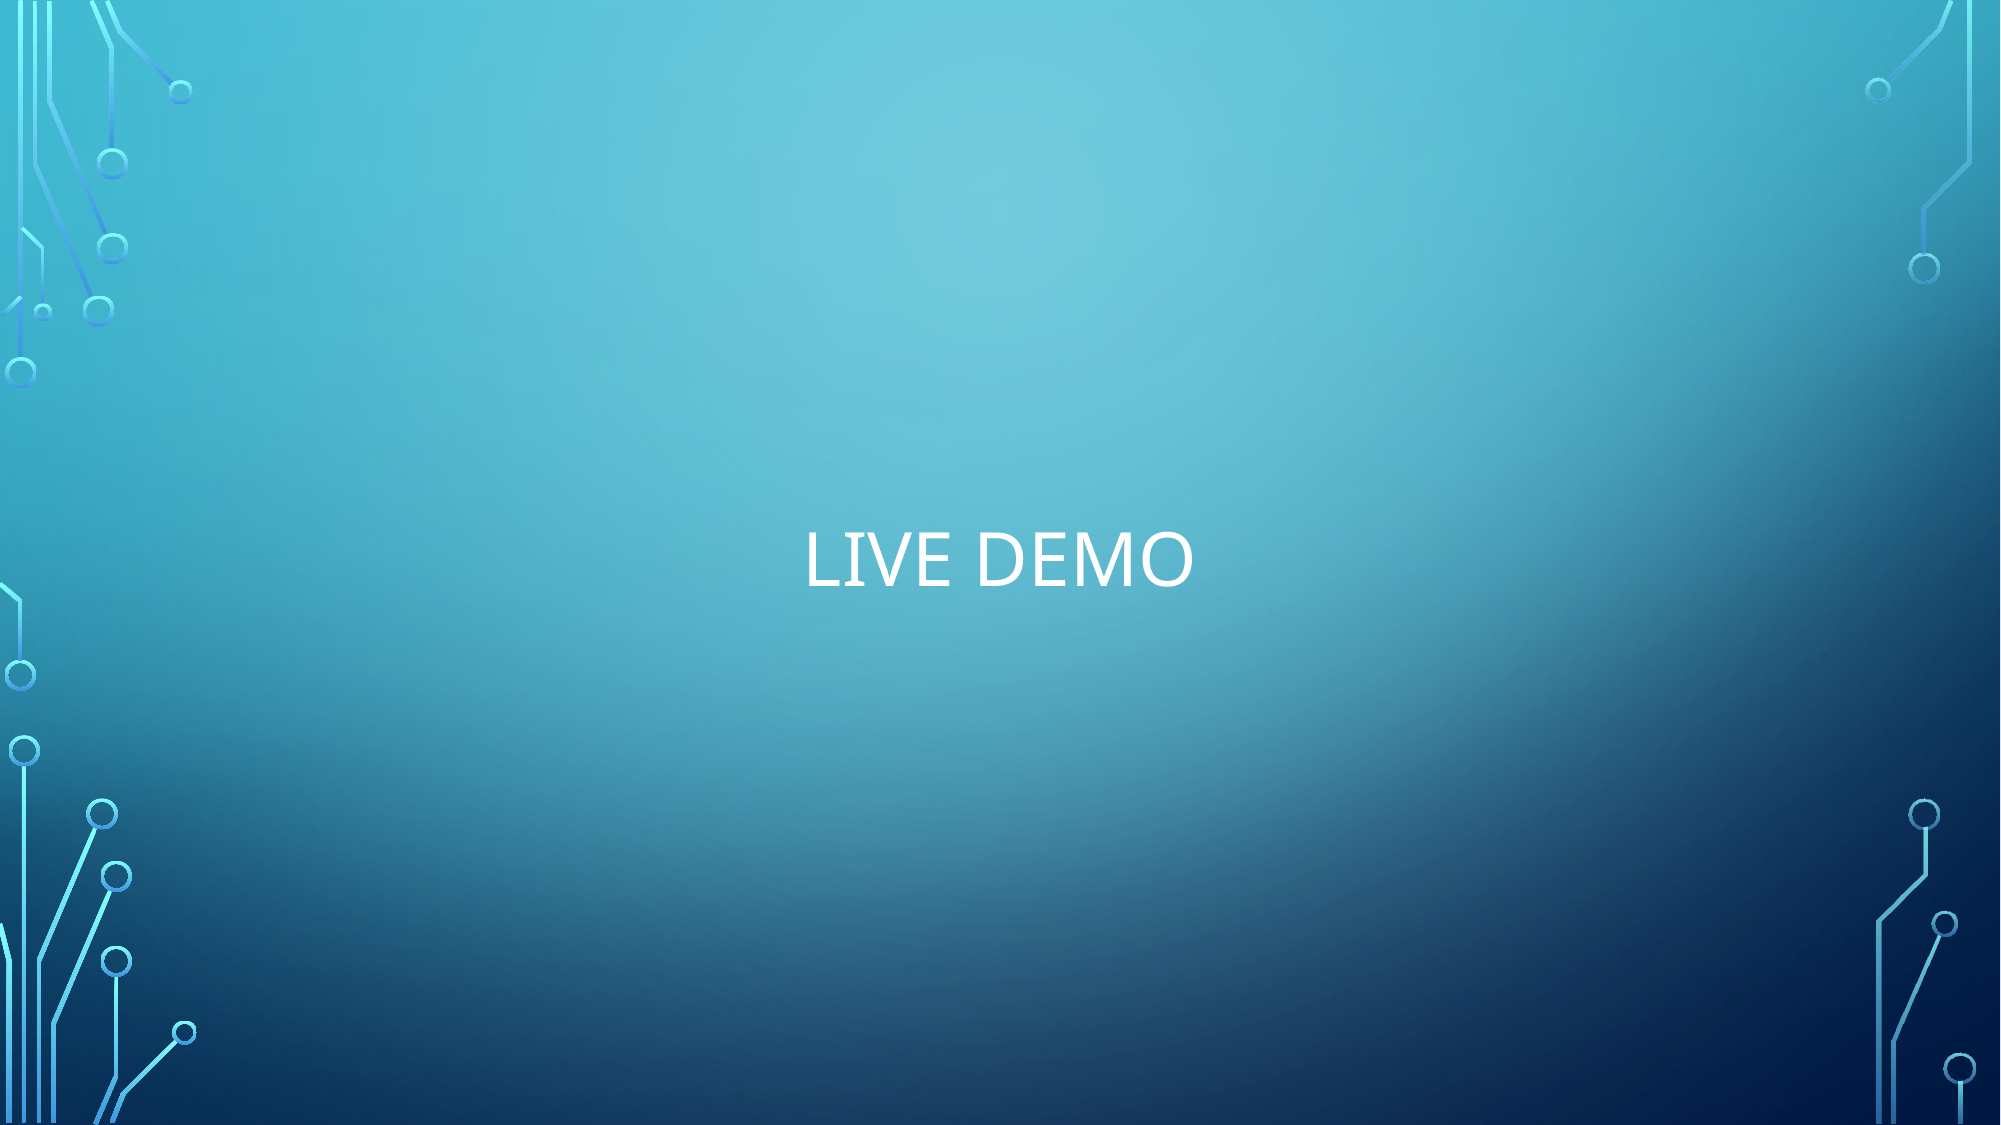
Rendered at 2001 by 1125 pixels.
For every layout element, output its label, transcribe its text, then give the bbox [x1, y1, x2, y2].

title Live Demo [187, 441, 1813, 684]
